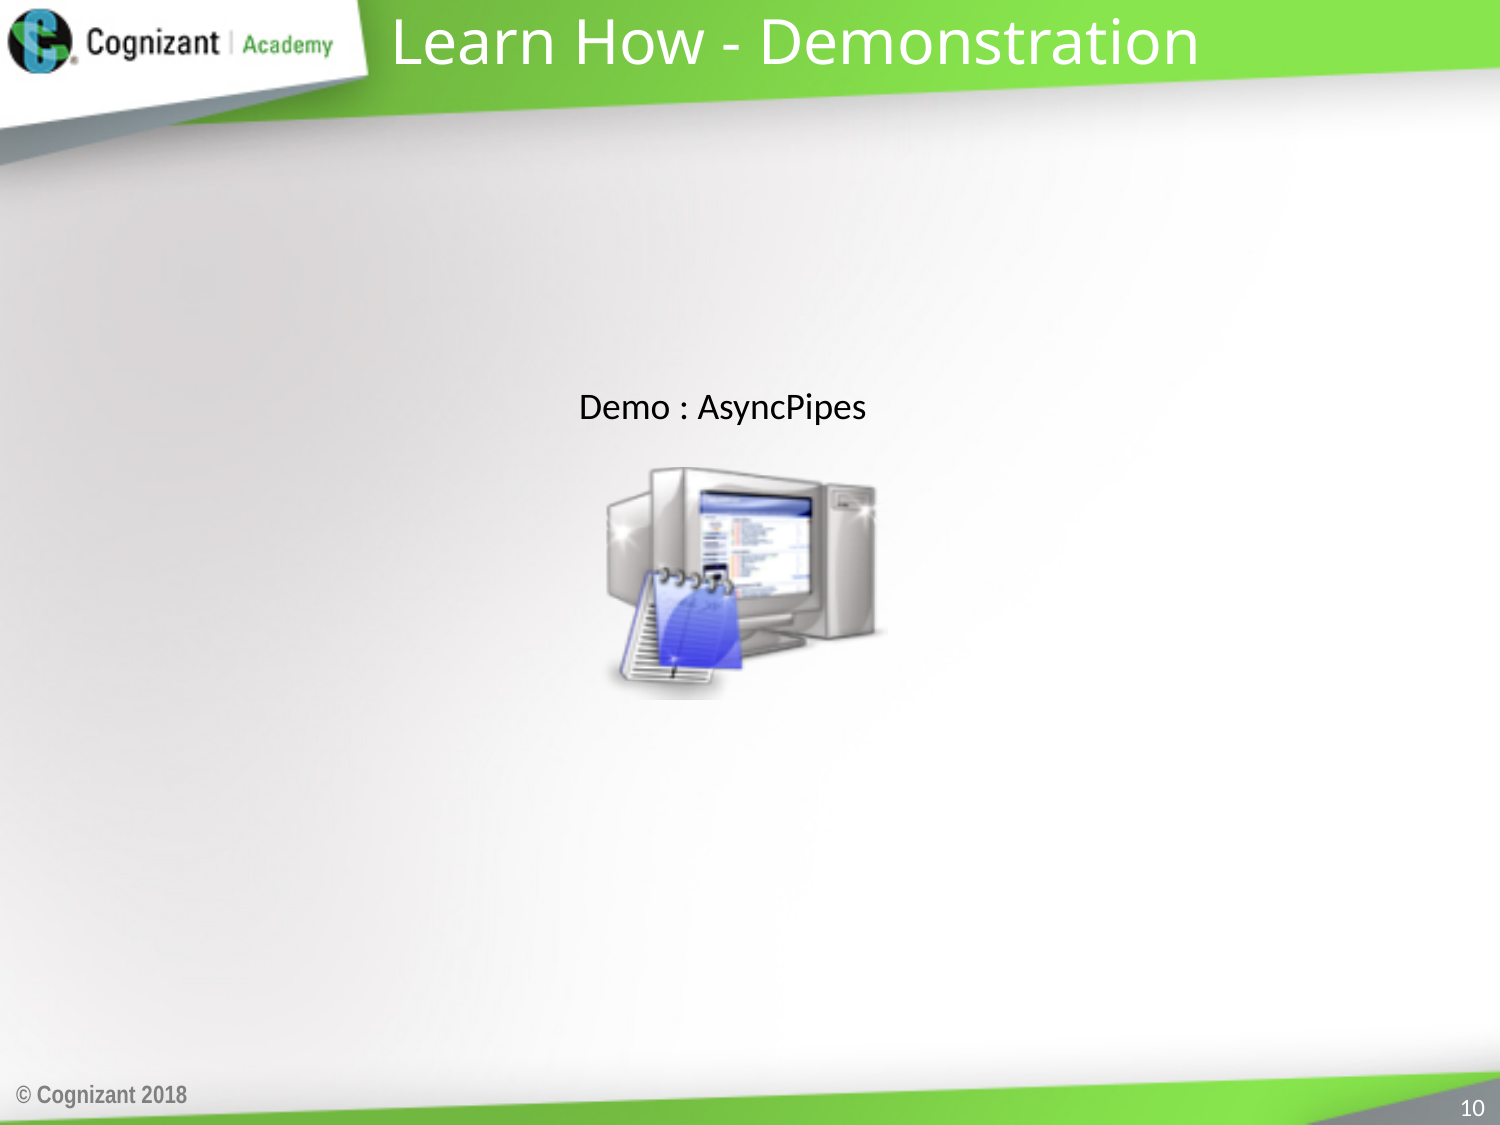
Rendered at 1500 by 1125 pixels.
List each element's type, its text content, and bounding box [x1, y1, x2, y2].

slide_number 10 [1412, 1087, 1500, 1125]
footer © Cognizant 2018 [1, 1074, 227, 1113]
picture [0, 0, 1500, 1125]
text_box Demo : AsyncPipes [564, 374, 882, 435]
title Learn How - Demonstration [375, 0, 1500, 79]
